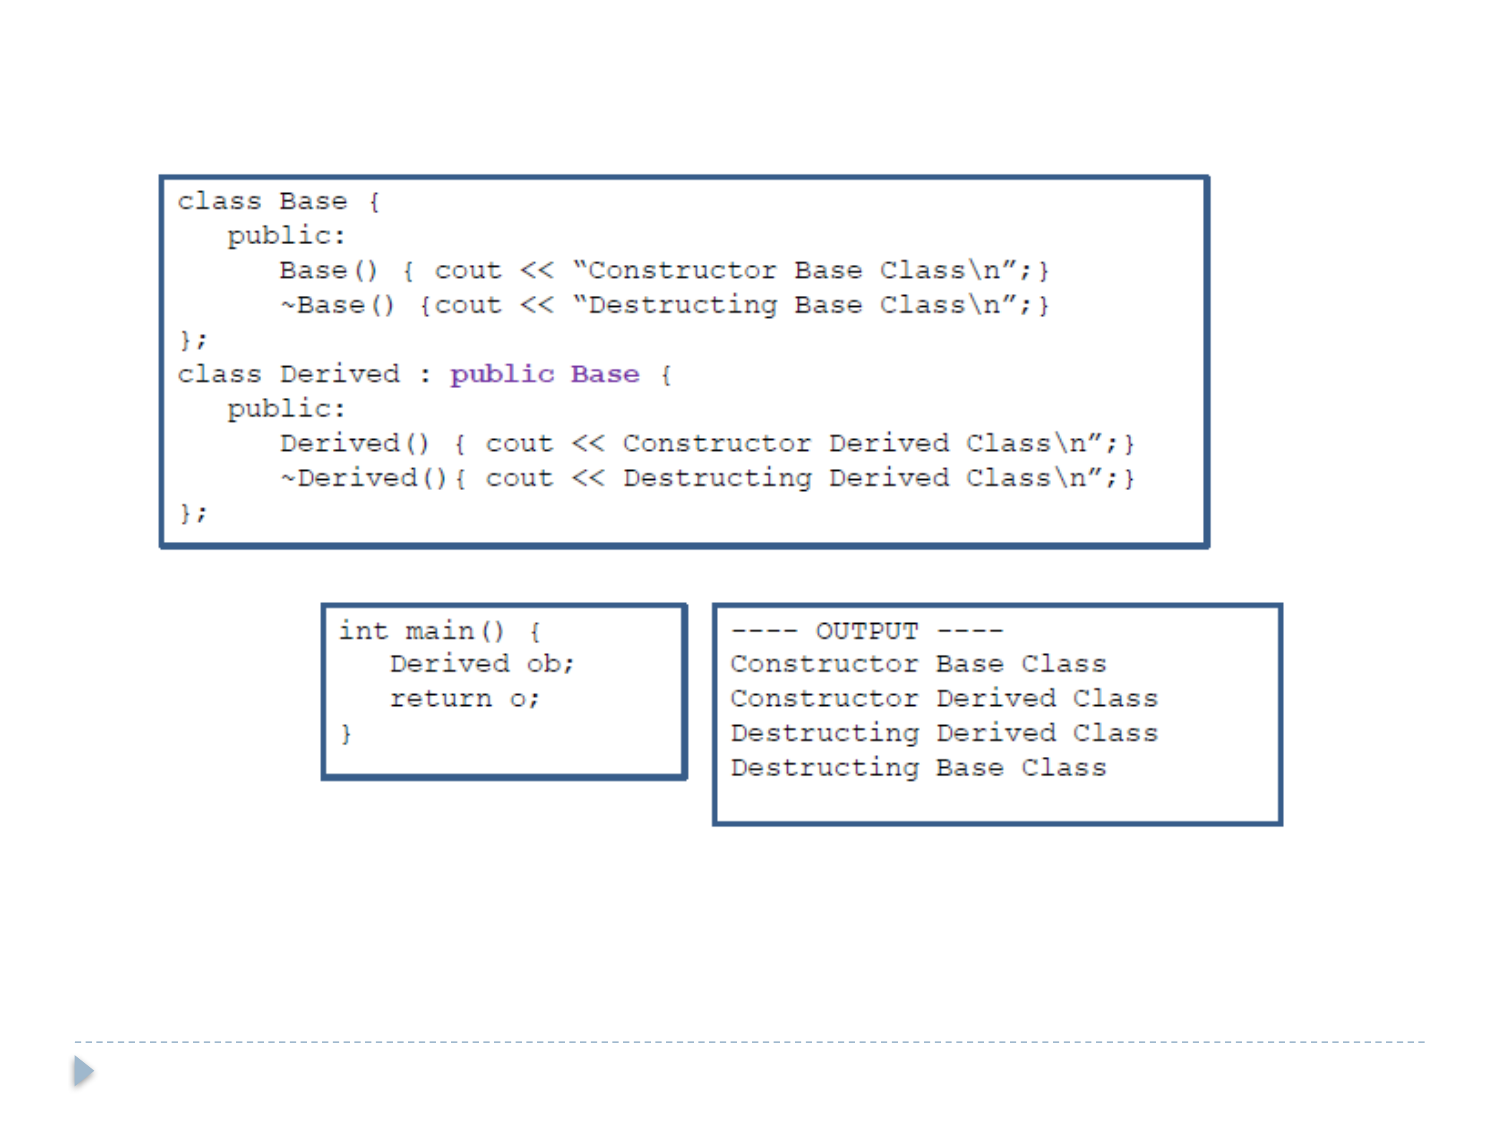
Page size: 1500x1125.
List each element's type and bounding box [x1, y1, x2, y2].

picture [149, 162, 1293, 838]
